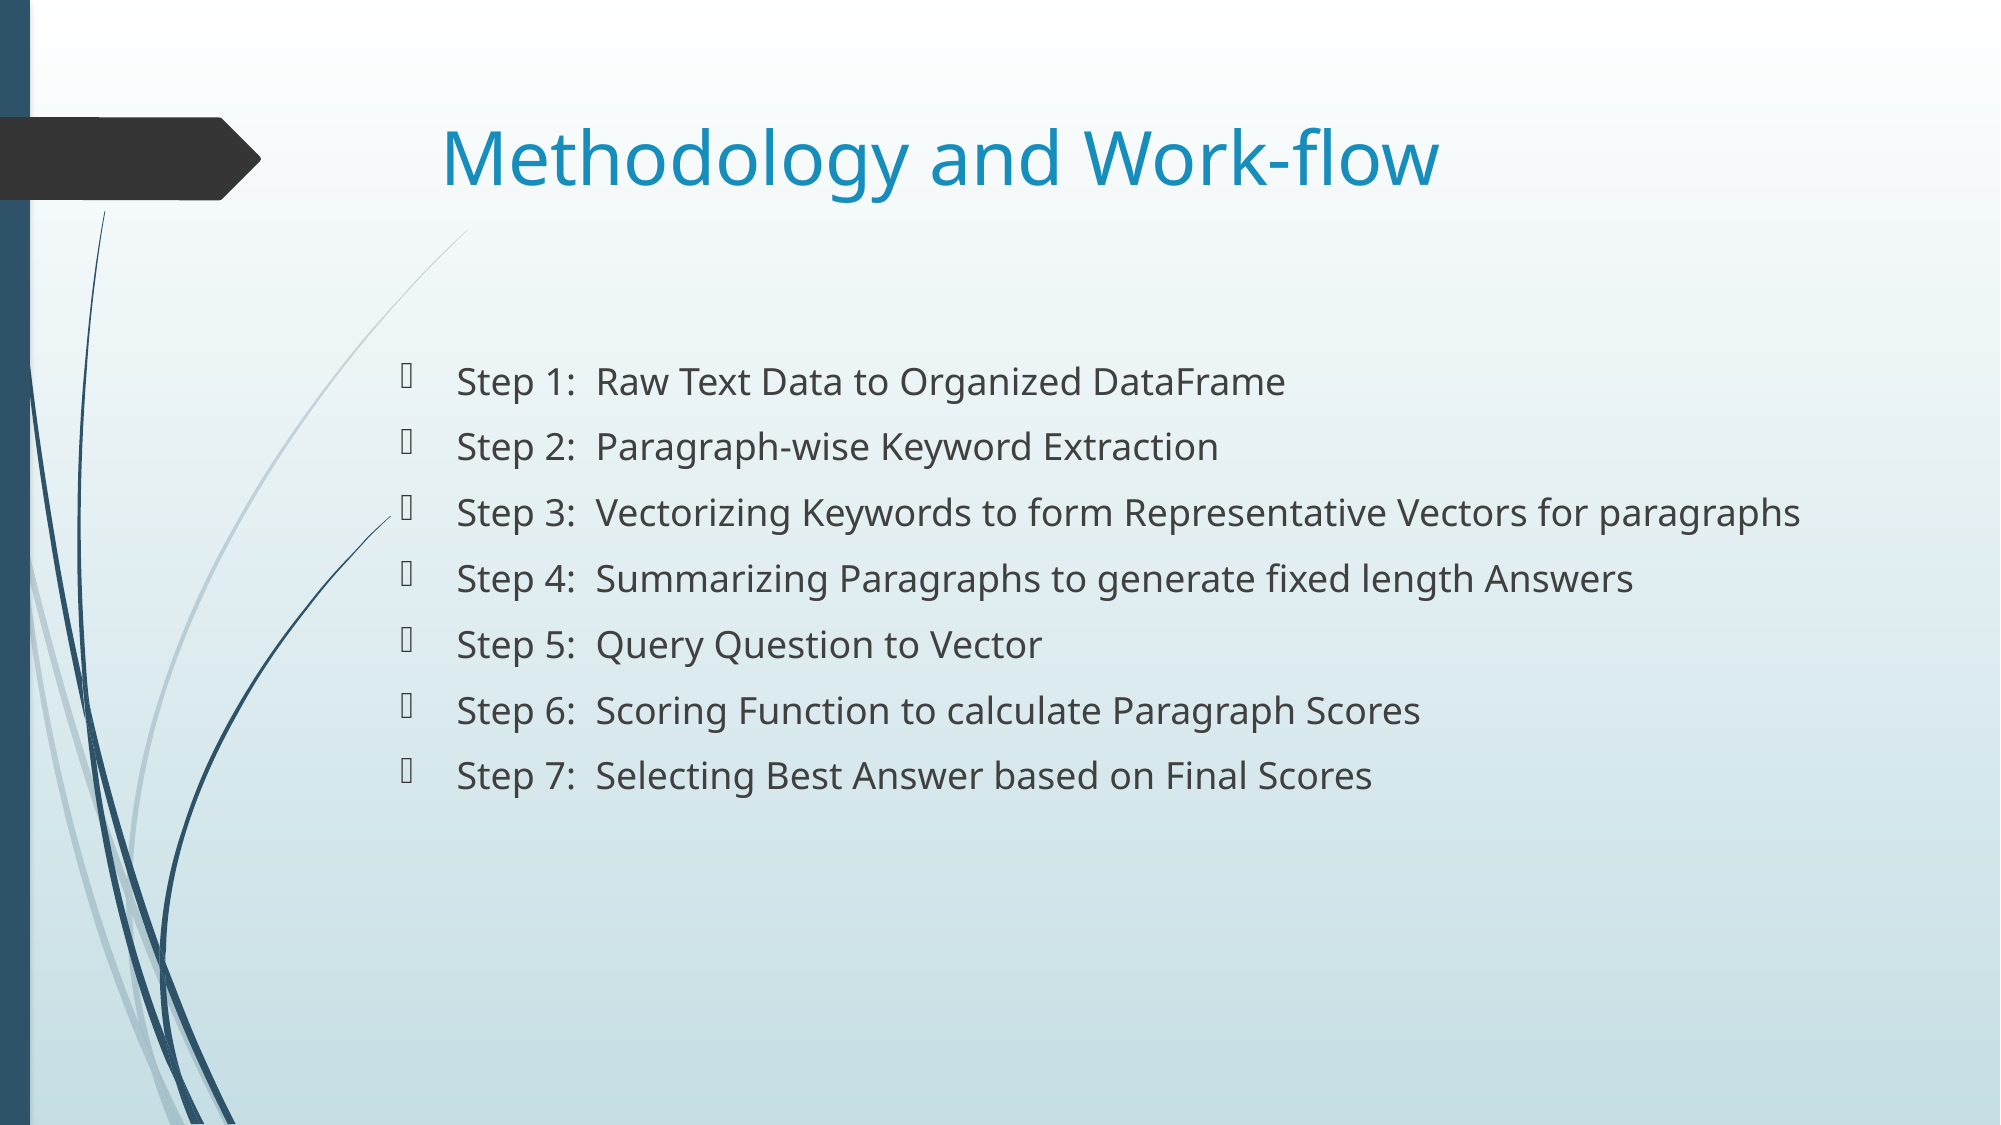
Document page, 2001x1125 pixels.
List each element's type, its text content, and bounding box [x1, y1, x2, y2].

list Step 1: Raw Text Data to Organized DataFrame Step 2: Paragraph-wise Keyword Extraction Step 3: Vectorizing Keywords to form Representative Vectors for paragraphs Step 4: Summarizing Paragraphs to generate fixed length Answers Step 5: Query Question to Vector Step 6: Scoring Function to calculate Paragraph Scores Step 7: Selecting Best Answer based on Final Scores [385, 350, 1888, 970]
title Methodology and Work-flow [425, 102, 1888, 313]
